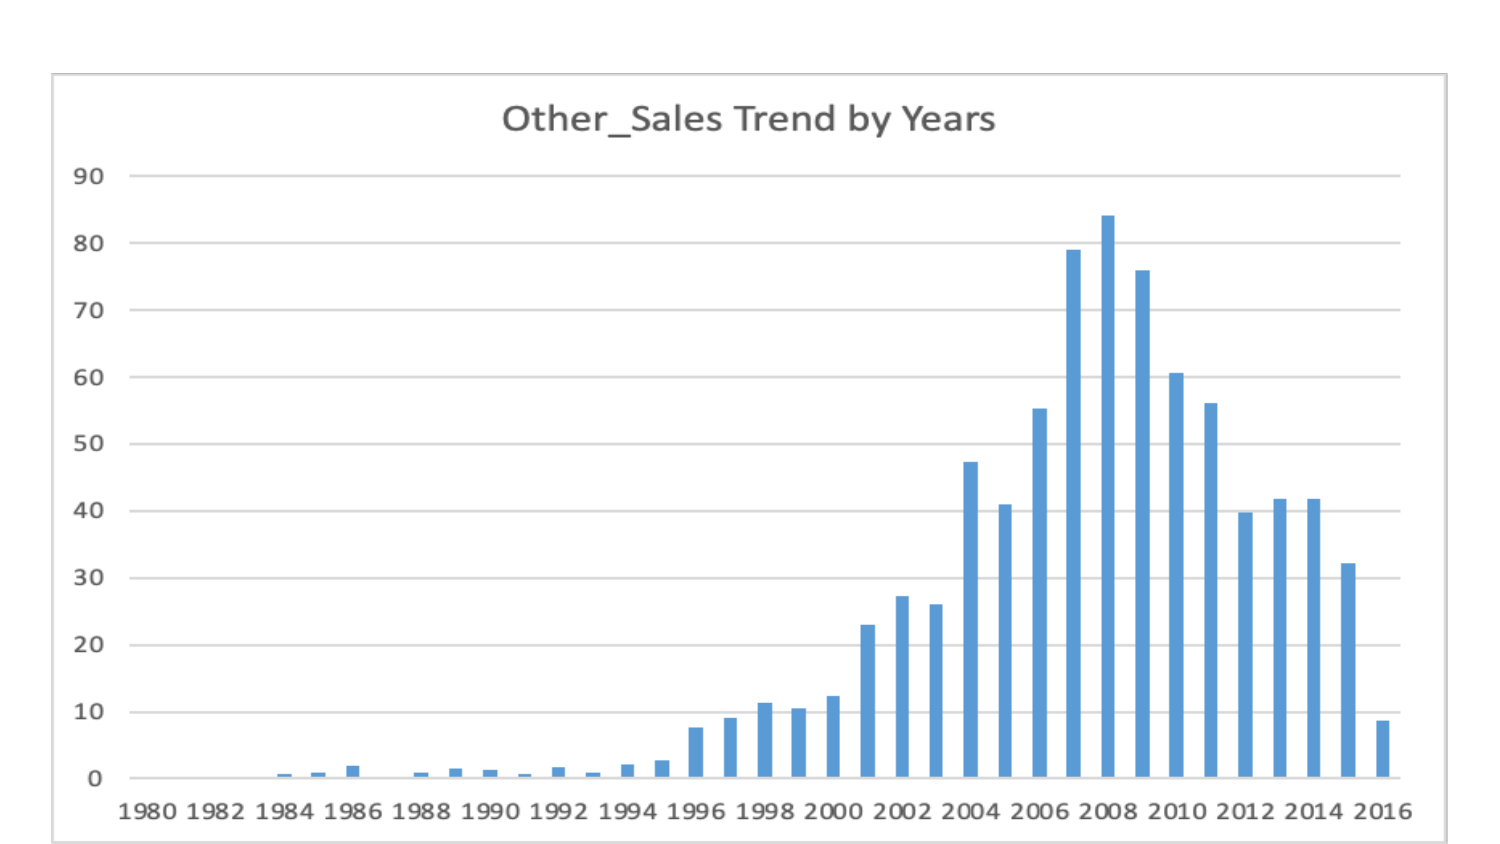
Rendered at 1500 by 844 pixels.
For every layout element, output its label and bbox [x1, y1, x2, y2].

picture [50, 72, 1450, 844]
